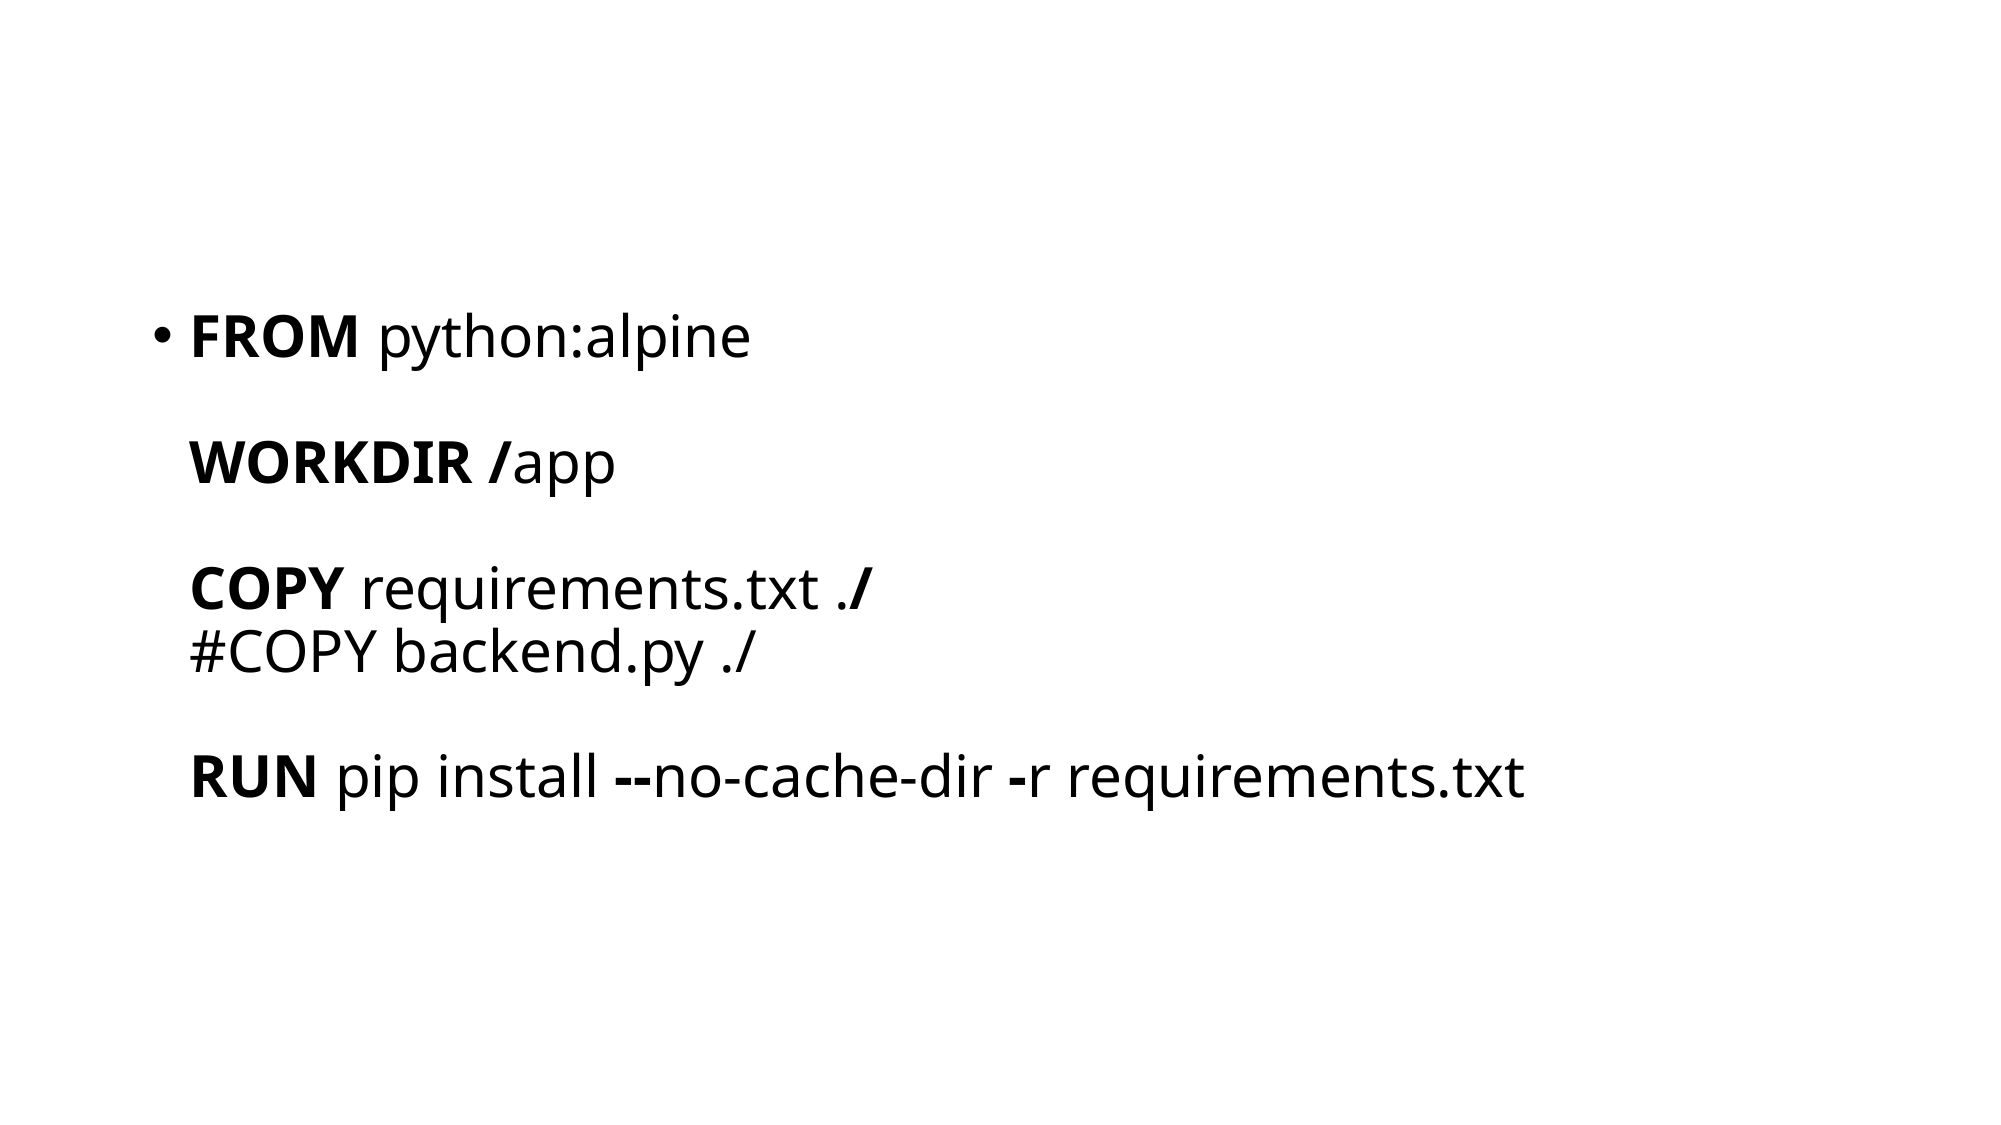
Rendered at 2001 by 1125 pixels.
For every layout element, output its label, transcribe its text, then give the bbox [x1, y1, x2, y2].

list FROM python:alpine WORKDIR /app COPY requirements.txt ./ #COPY backend.py ./ RUN pip install --no-cache-dir -r requirements.txt [137, 299, 1863, 1014]
